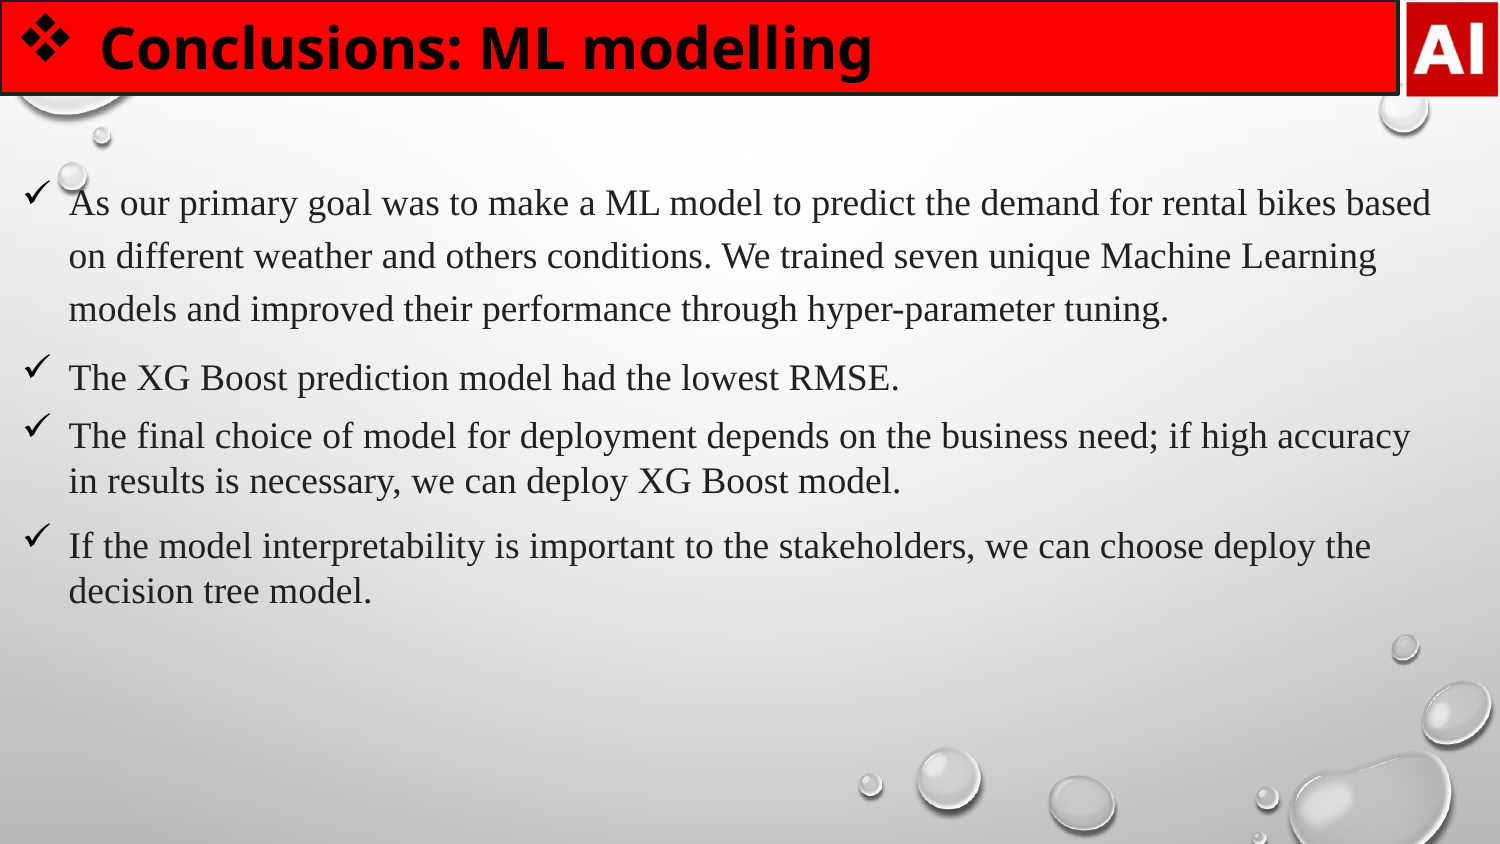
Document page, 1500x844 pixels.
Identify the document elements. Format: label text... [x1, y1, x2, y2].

text_box As our primary goal was to make a ML model to predict the demand for rental bikes based on different weather and others conditions. We trained seven unique Machine Learning models and improved their performance through hyper-parameter tuning. The XG Boost prediction model had the lowest RMSE. The final choice of model for deployment depends on the business need; if high accuracy in results is necessary, we can deploy XG Boost model. If the model interpretability is important to the stakeholders, we can choose deploy the decision tree model. [7, 163, 1475, 619]
text_box [0, 0, 1398, 94]
text_box Conclusions: ML modelling [12, 9, 1397, 82]
picture [0, 0, 1500, 844]
